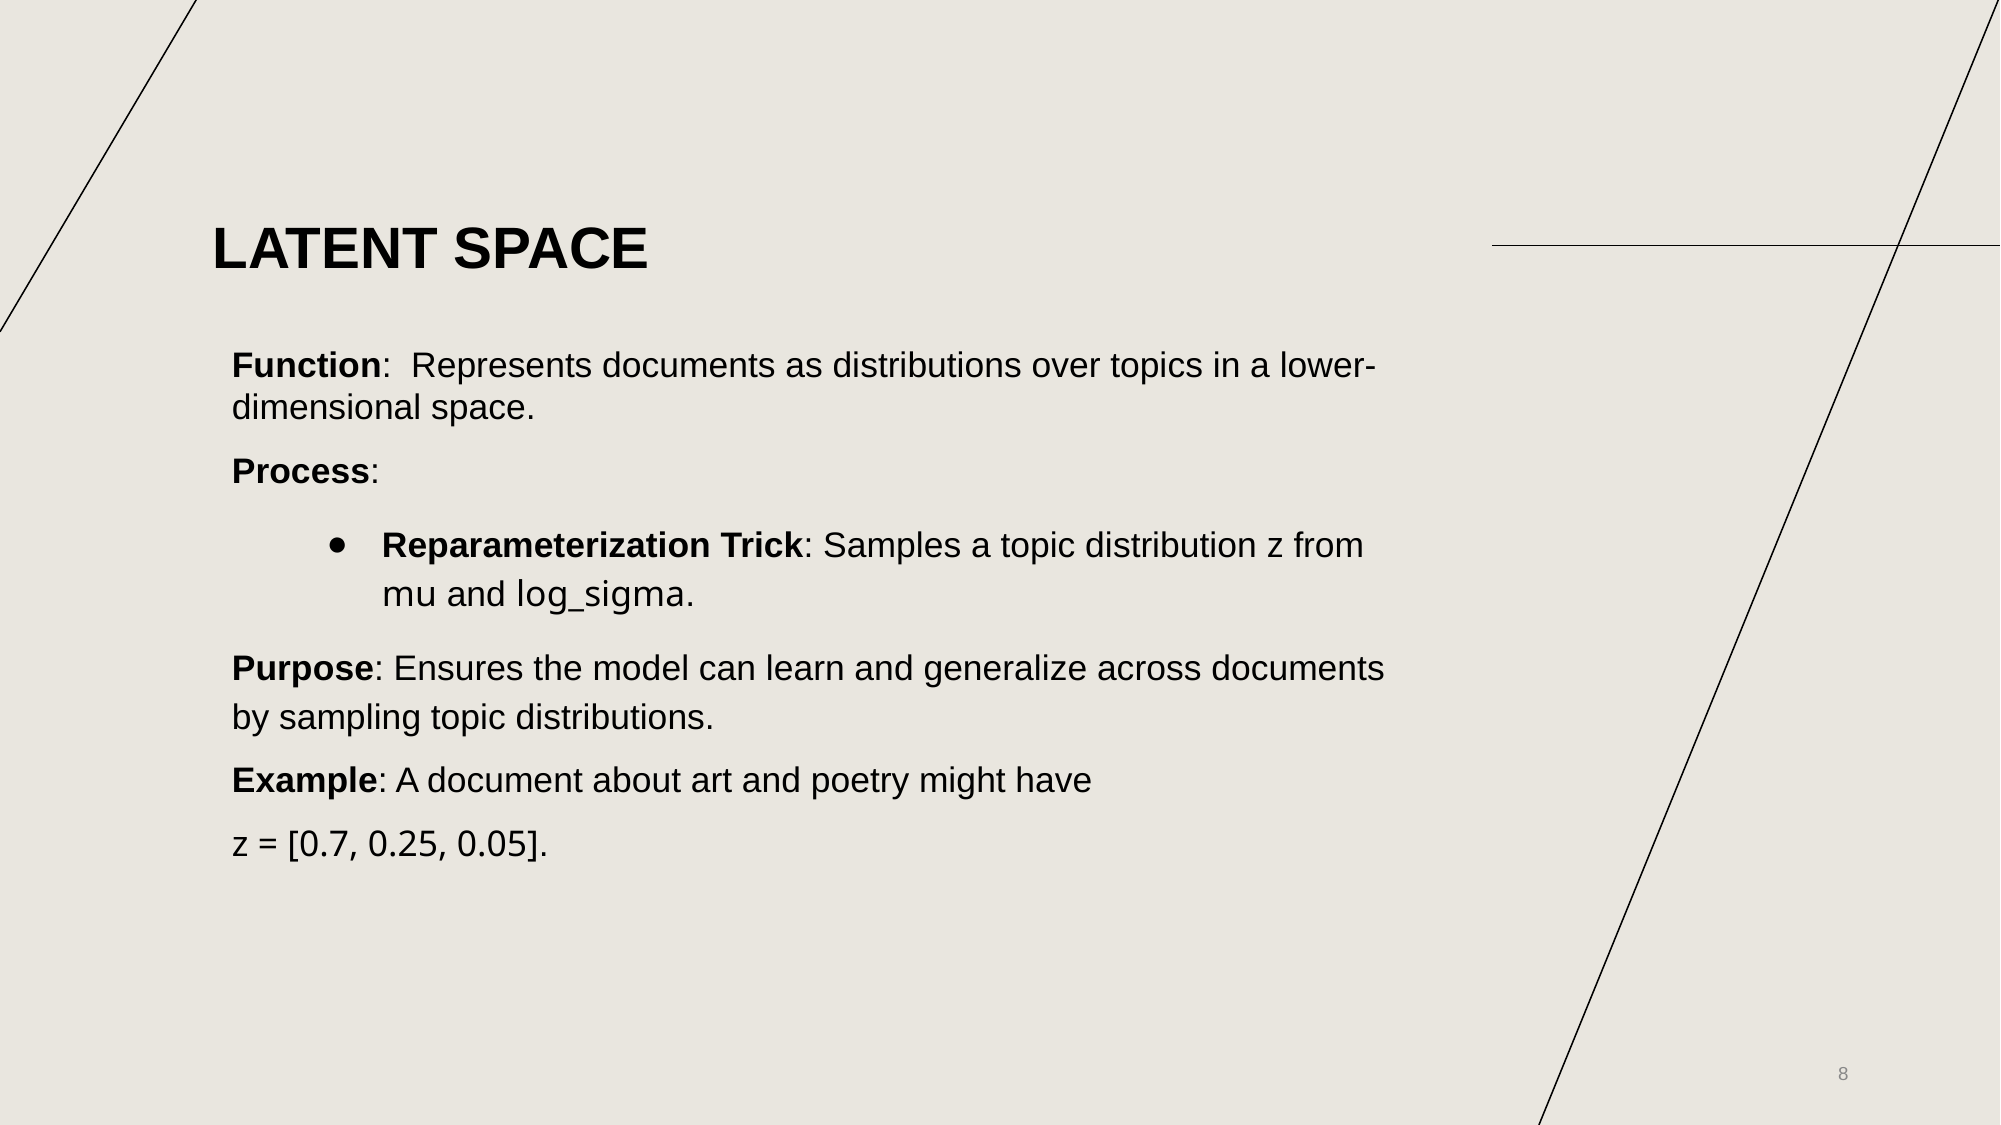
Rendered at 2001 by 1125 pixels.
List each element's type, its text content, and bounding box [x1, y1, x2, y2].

list Function: Represents documents as distributions over topics in a lower-dimensional space. Process: Reparameterization Trick: Samples a topic distribution z from mu and log_sigma. Purpose: Ensures the model can learn and generalize across documents by sampling topic distributions. Example: A document about art and poetry might have z = [0.7, 0.25, 0.05]. [216, 334, 1413, 1019]
title LATENT SPACE [197, 167, 1394, 290]
slide_number ‹#› [1701, 1042, 1864, 1103]
